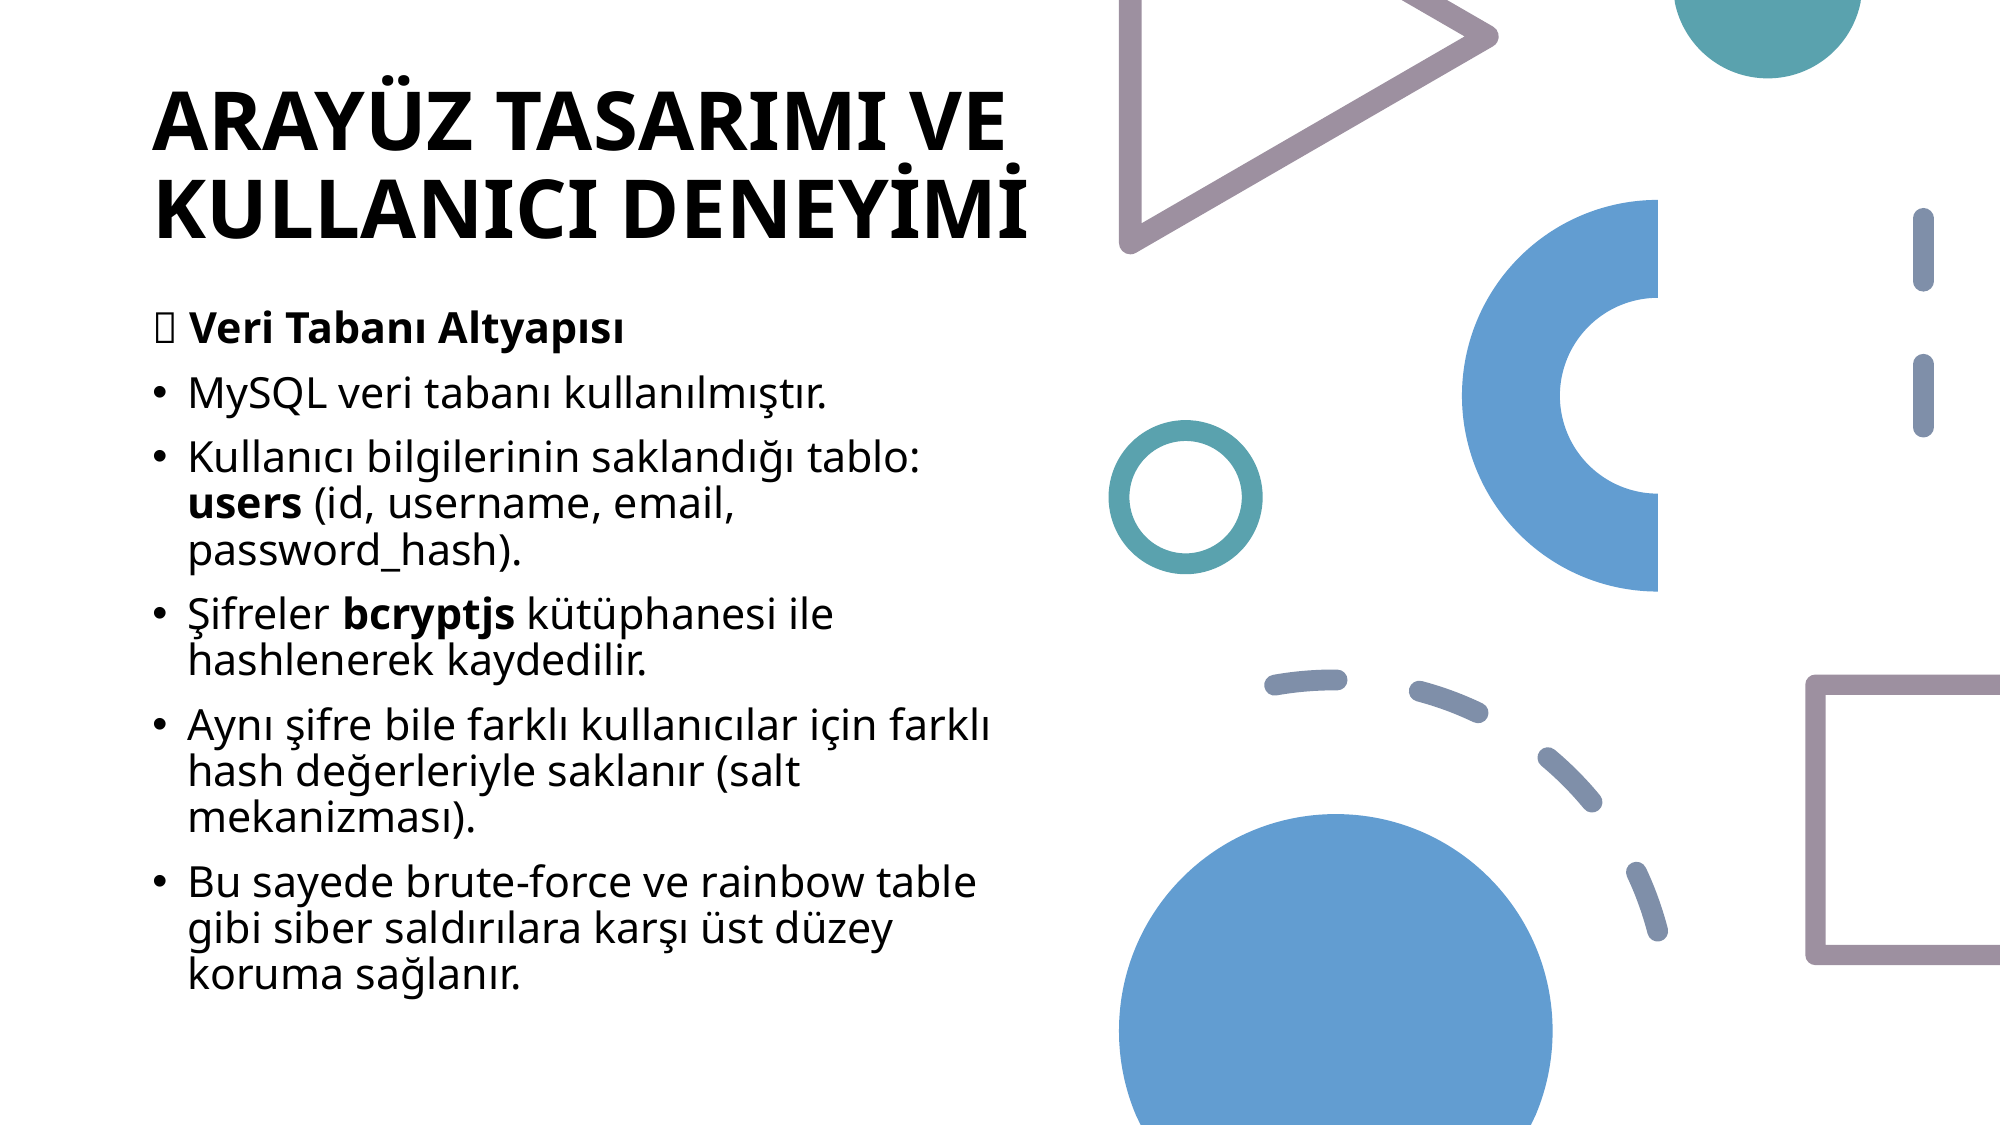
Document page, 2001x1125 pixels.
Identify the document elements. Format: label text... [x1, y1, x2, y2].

text_box [1460, 198, 1660, 594]
text_box [0, 0, 2000, 1125]
text_box [1117, 428, 1254, 566]
text_box [1273, 678, 1665, 977]
text_box ARAYÜZ TASARIMI VE KULLANICI DENEYİMİ [137, 59, 1050, 278]
text_box [1673, 0, 1863, 80]
list 📂 Veri Tabanı Altyapısı MySQL veri tabanı kullanılmıştır. Kullanıcı bilgilerinin saklandığı tablo: users (id, username, email, password_hash). Şifreler bcryptjs kütüphanesi ile hashlenerek kaydedilir. Aynı şifre bile farklı kullanıcılar için farklı hash değerleriyle saklanır (salt mekanizması). Bu sayede brute-force ve rainbow table gibi siber saldırılara karşı üst düzey koruma sağlanır. [137, 299, 1050, 1014]
text_box [1118, 0, 1499, 255]
text_box [1117, 812, 1555, 1125]
text_box [1805, 674, 2000, 966]
